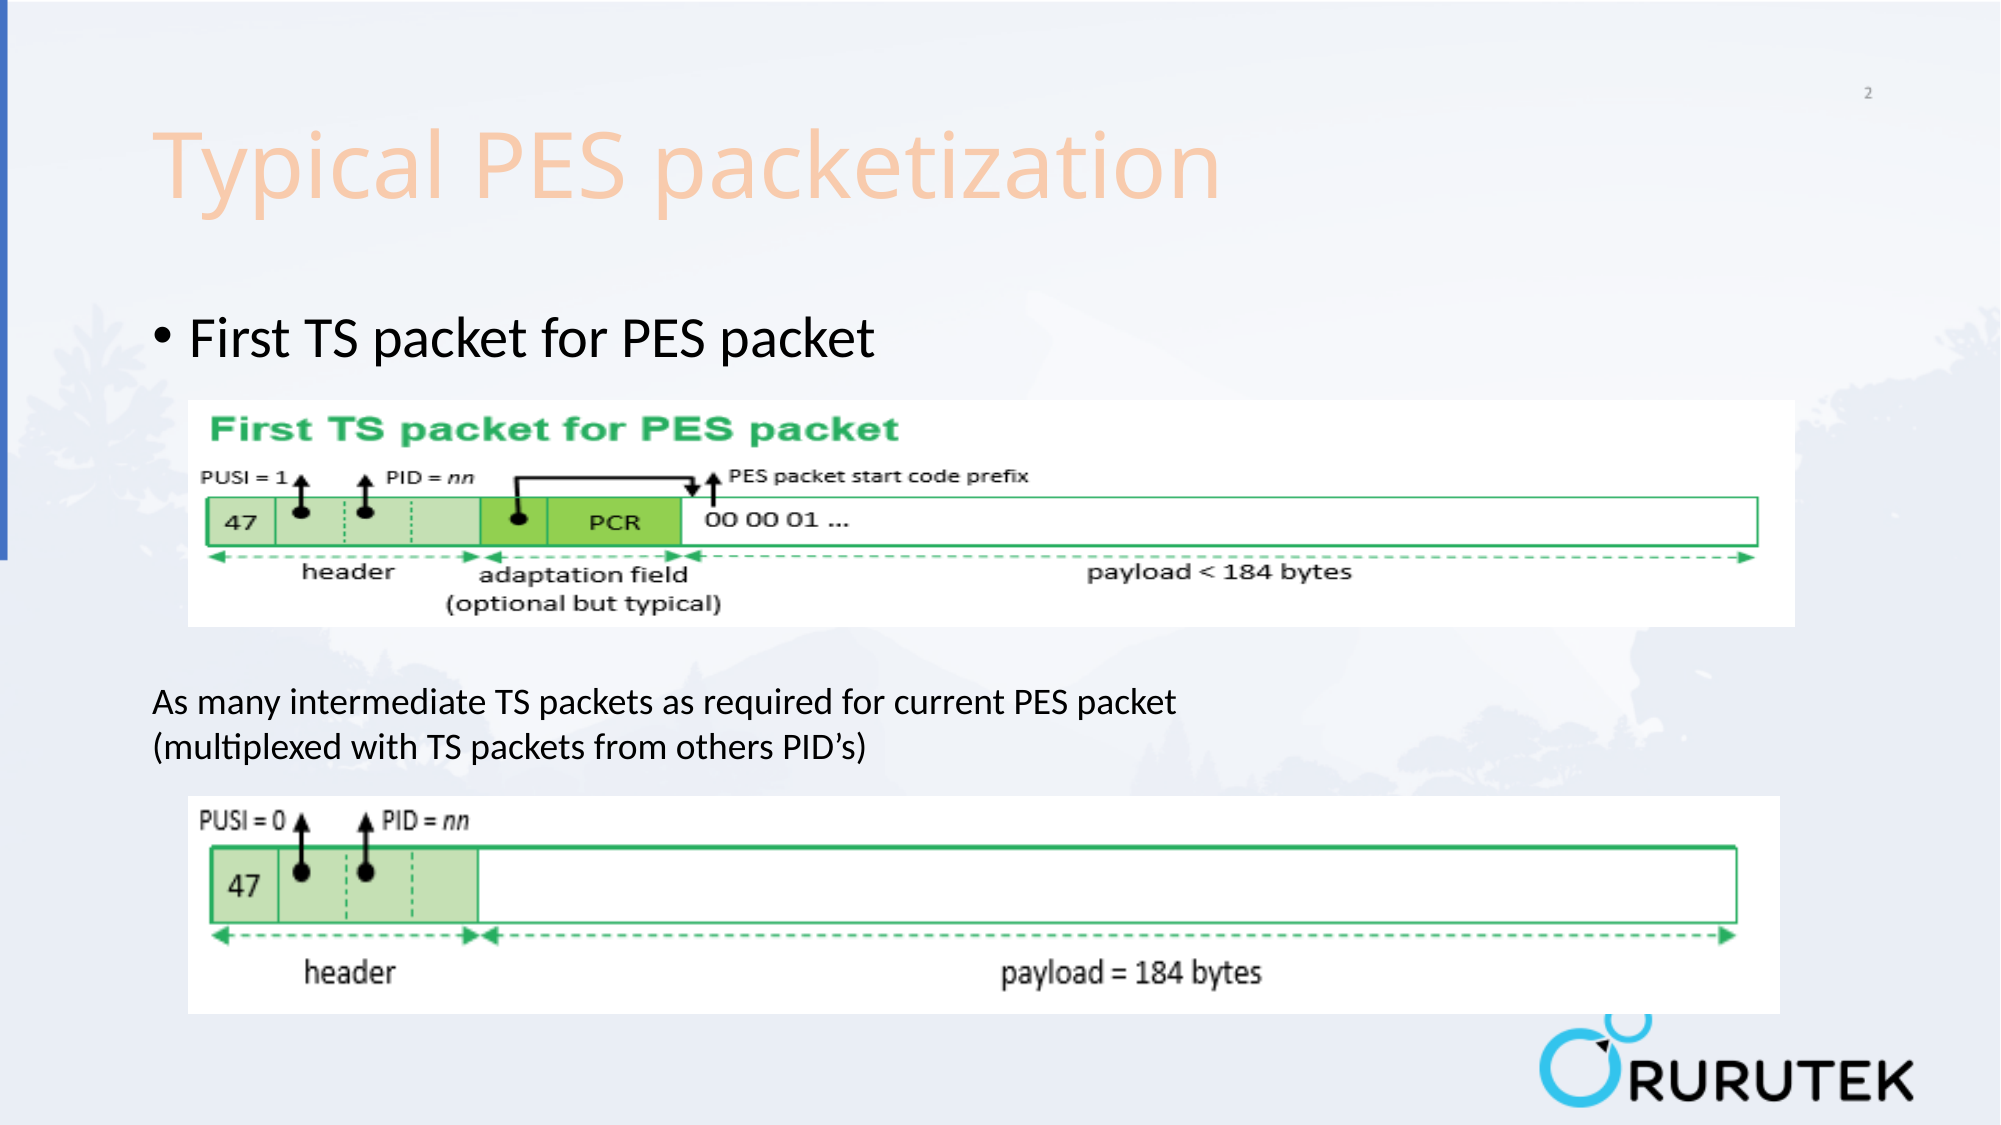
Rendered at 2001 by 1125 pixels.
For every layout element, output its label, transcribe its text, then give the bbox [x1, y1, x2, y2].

picture [0, 0, 2001, 1125]
title Typical PES packetization [137, 59, 1863, 278]
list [188, 401, 1795, 627]
text_box As many intermediate TS packets as required for current PES packet (multiplexed with TS packets from others PID’s) [137, 669, 1826, 820]
list First TS packet for PES packet [137, 299, 1880, 1014]
